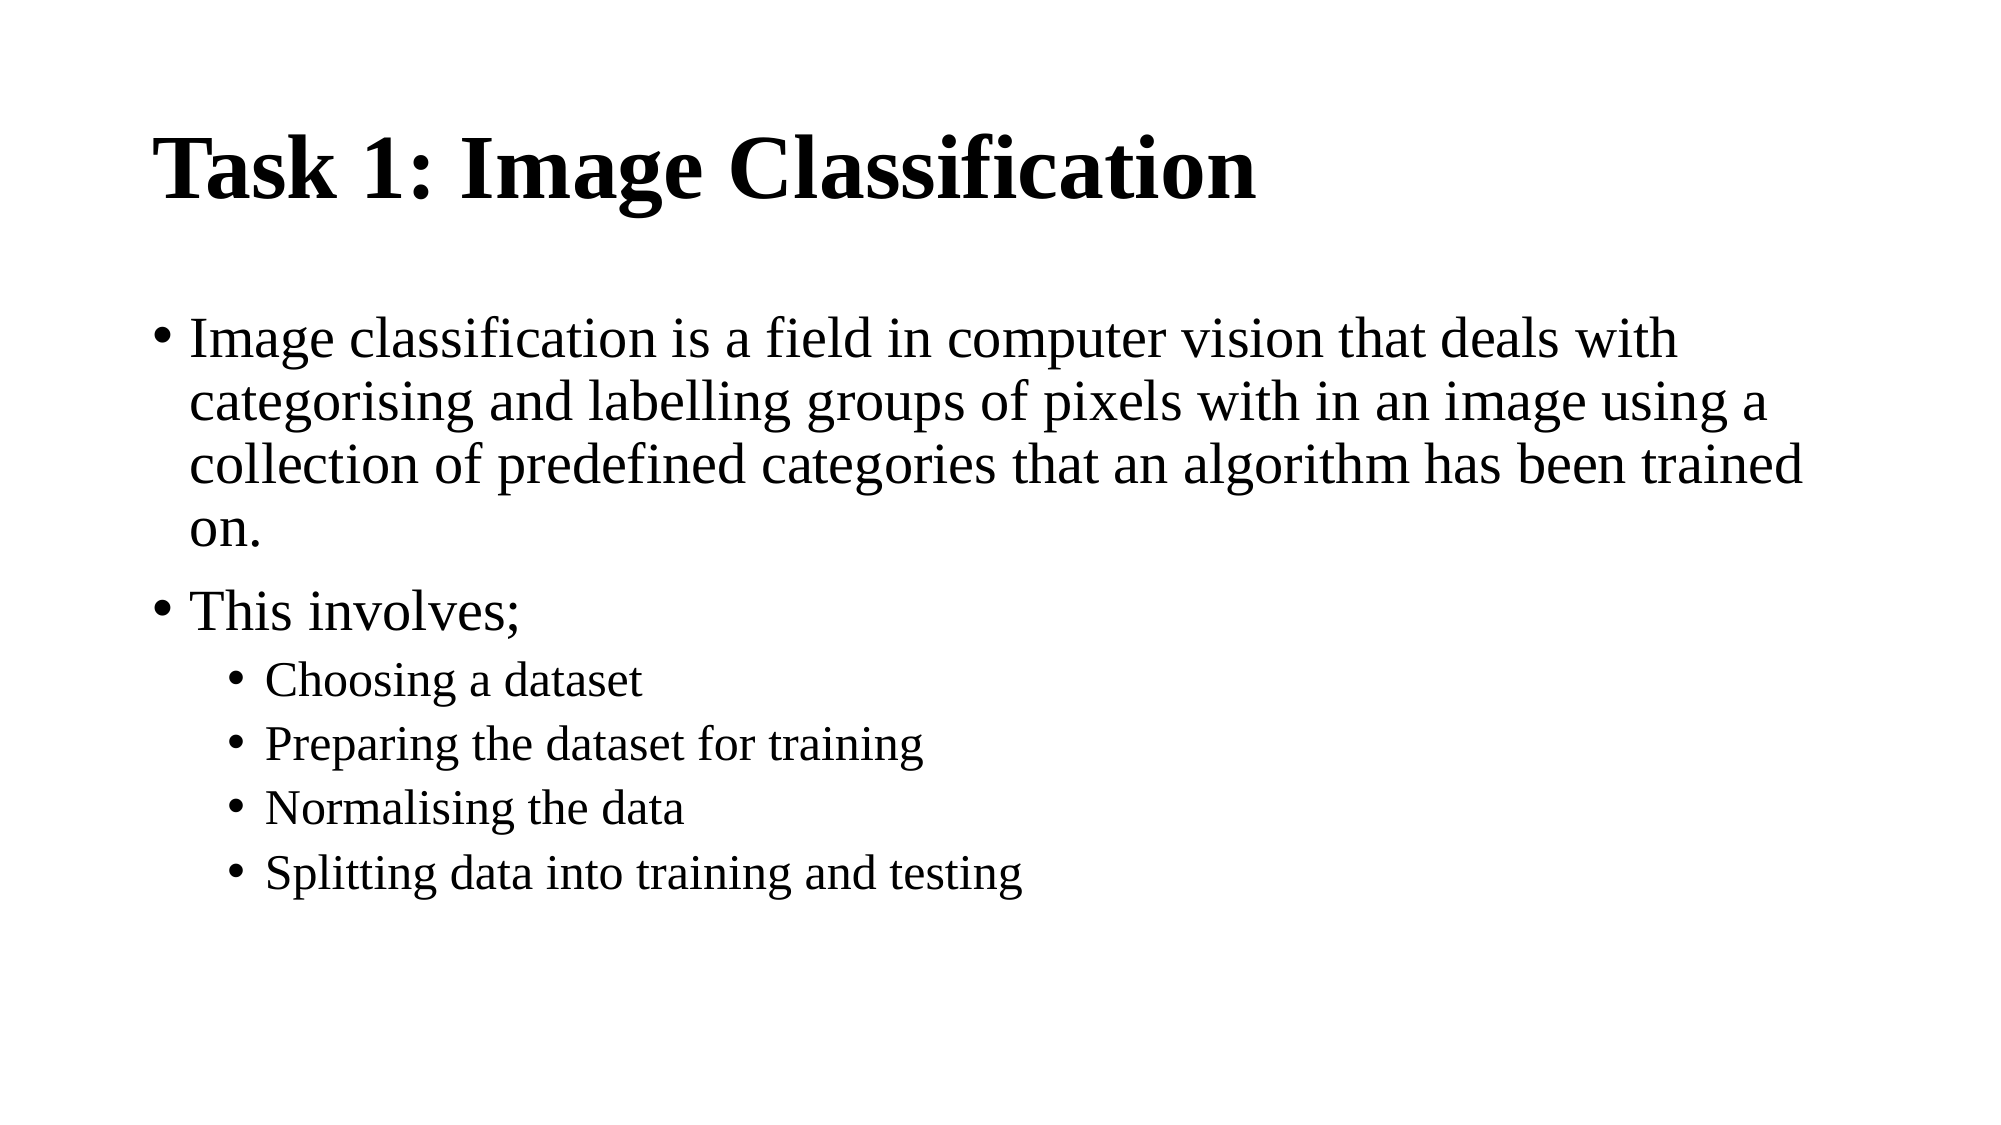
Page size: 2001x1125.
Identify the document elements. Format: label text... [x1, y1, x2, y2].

list Image classification is a field in computer vision that deals with categorising and labelling groups of pixels with in an image using a collection of predefined categories that an algorithm has been trained on. This involves; Choosing a dataset Preparing the dataset for training Normalising the data Splitting data into training and testing [137, 299, 1863, 1014]
title Task 1: Image Classification [137, 59, 1863, 278]
